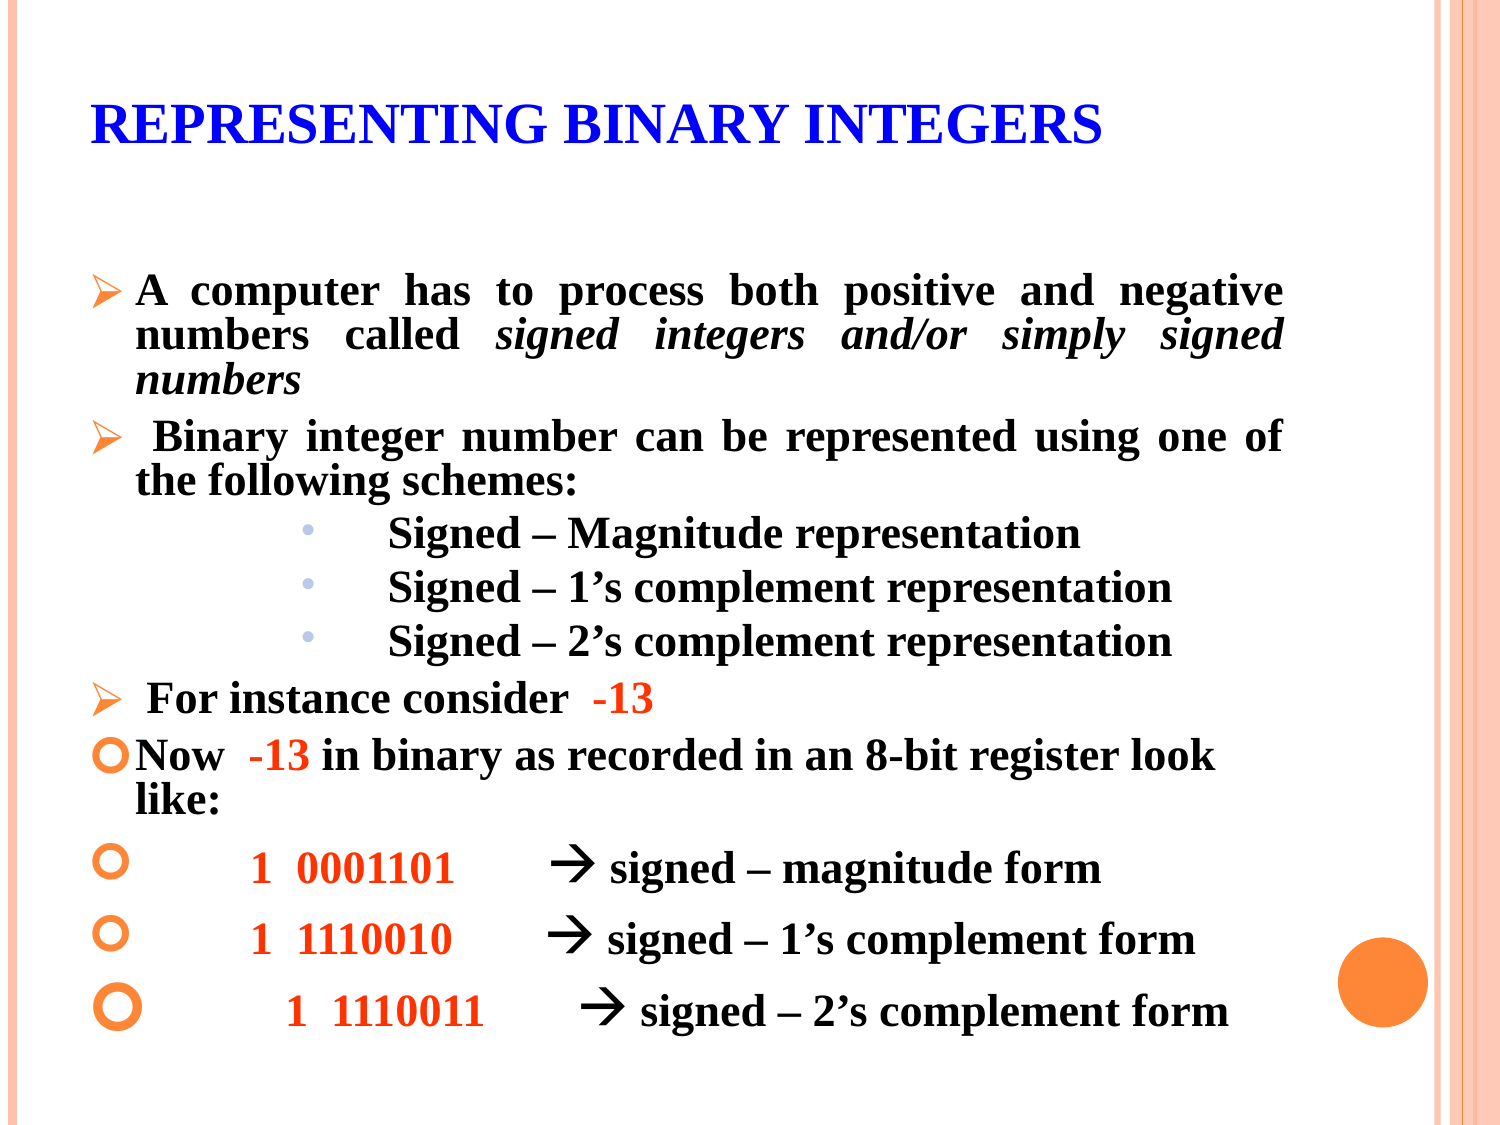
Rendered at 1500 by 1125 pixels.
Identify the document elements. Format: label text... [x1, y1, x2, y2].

title REPRESENTING BINARY INTEGERS [75, 45, 1300, 233]
list A computer has to process both positive and negative numbers called signed integers and/or simply signed numbers Binary integer number can be represented using one of the following schemes: Signed – Magnitude representation Signed – 1’s complement representation Signed – 2’s complement representation For instance consider -13 Now -13 in binary as recorded in an 8-bit register look like: 1 0001101 🡪 signed – magnitude form 1 1110010 🡪 signed – 1’s complement form 1 1110011 🡪 signed – 2’s complement form [75, 262, 1300, 1062]
